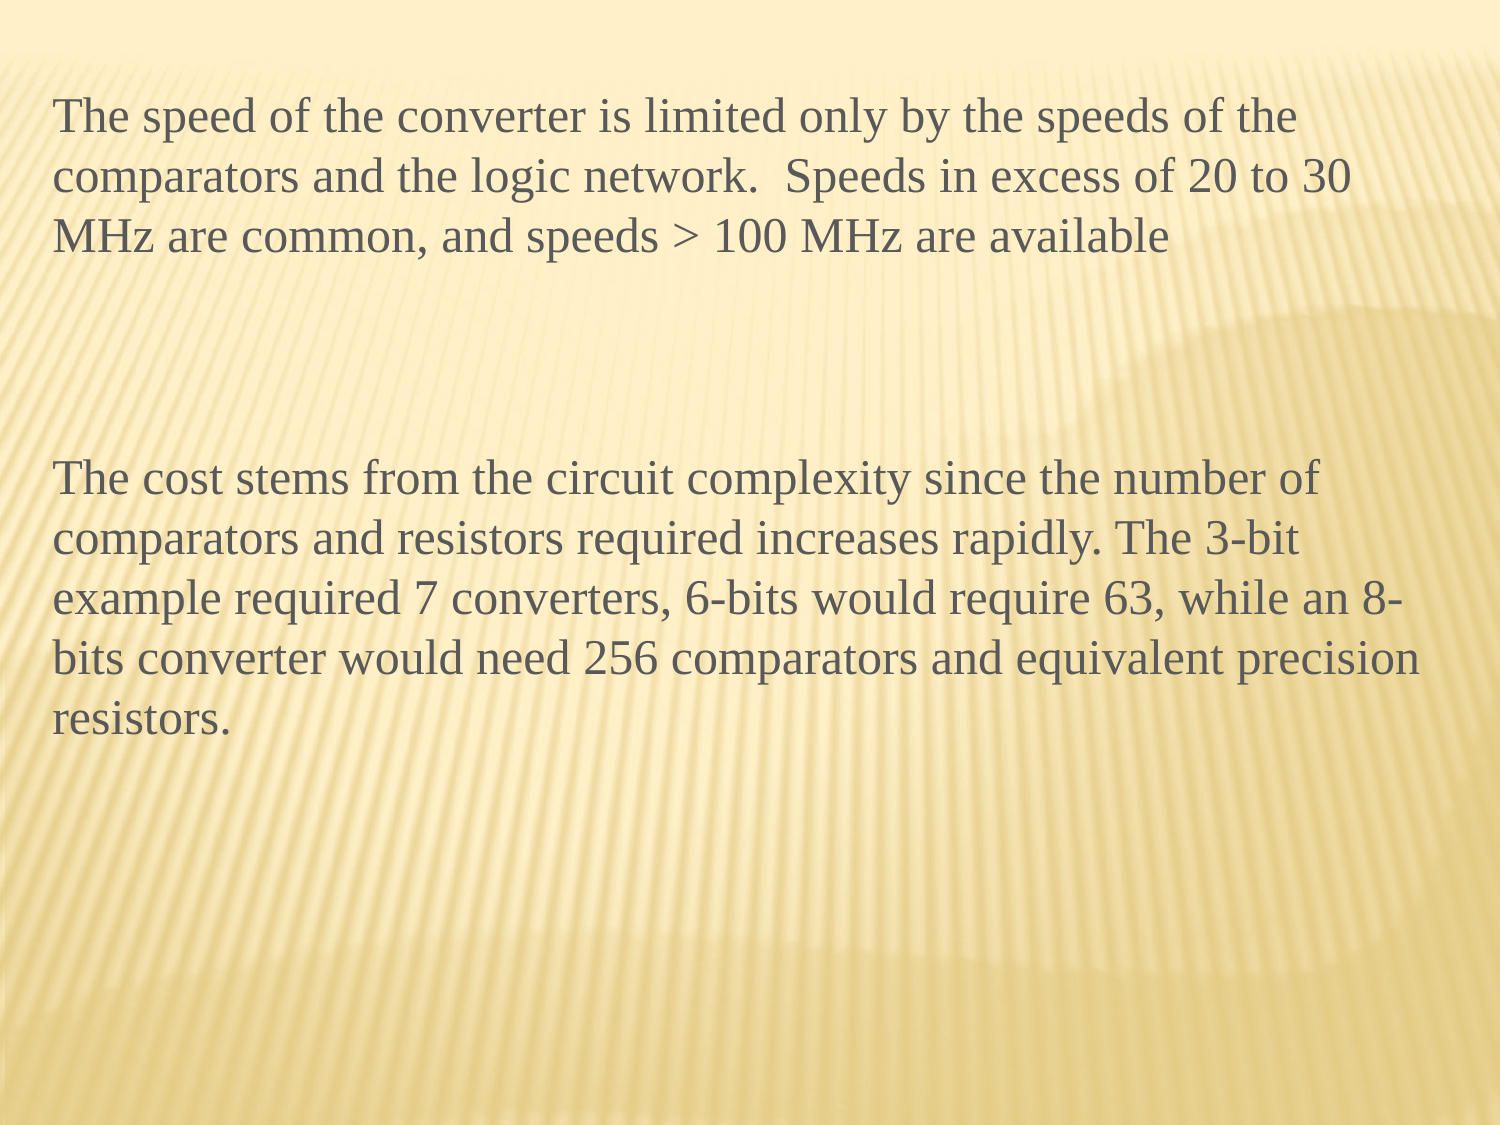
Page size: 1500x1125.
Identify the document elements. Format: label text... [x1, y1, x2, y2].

text_box The cost stems from the circuit complexity since the number of comparators and resistors required increases rapidly. The 3-bit example required 7 converters, 6-bits would require 63, while an 8-bits converter would need 256 comparators and equivalent precision resistors. [37, 437, 1450, 753]
text_box The speed of the converter is limited only by the speeds of the comparators and the logic network. Speeds in excess of 20 to 30 MHz are common, and speeds > 100 MHz are available [37, 74, 1450, 270]
